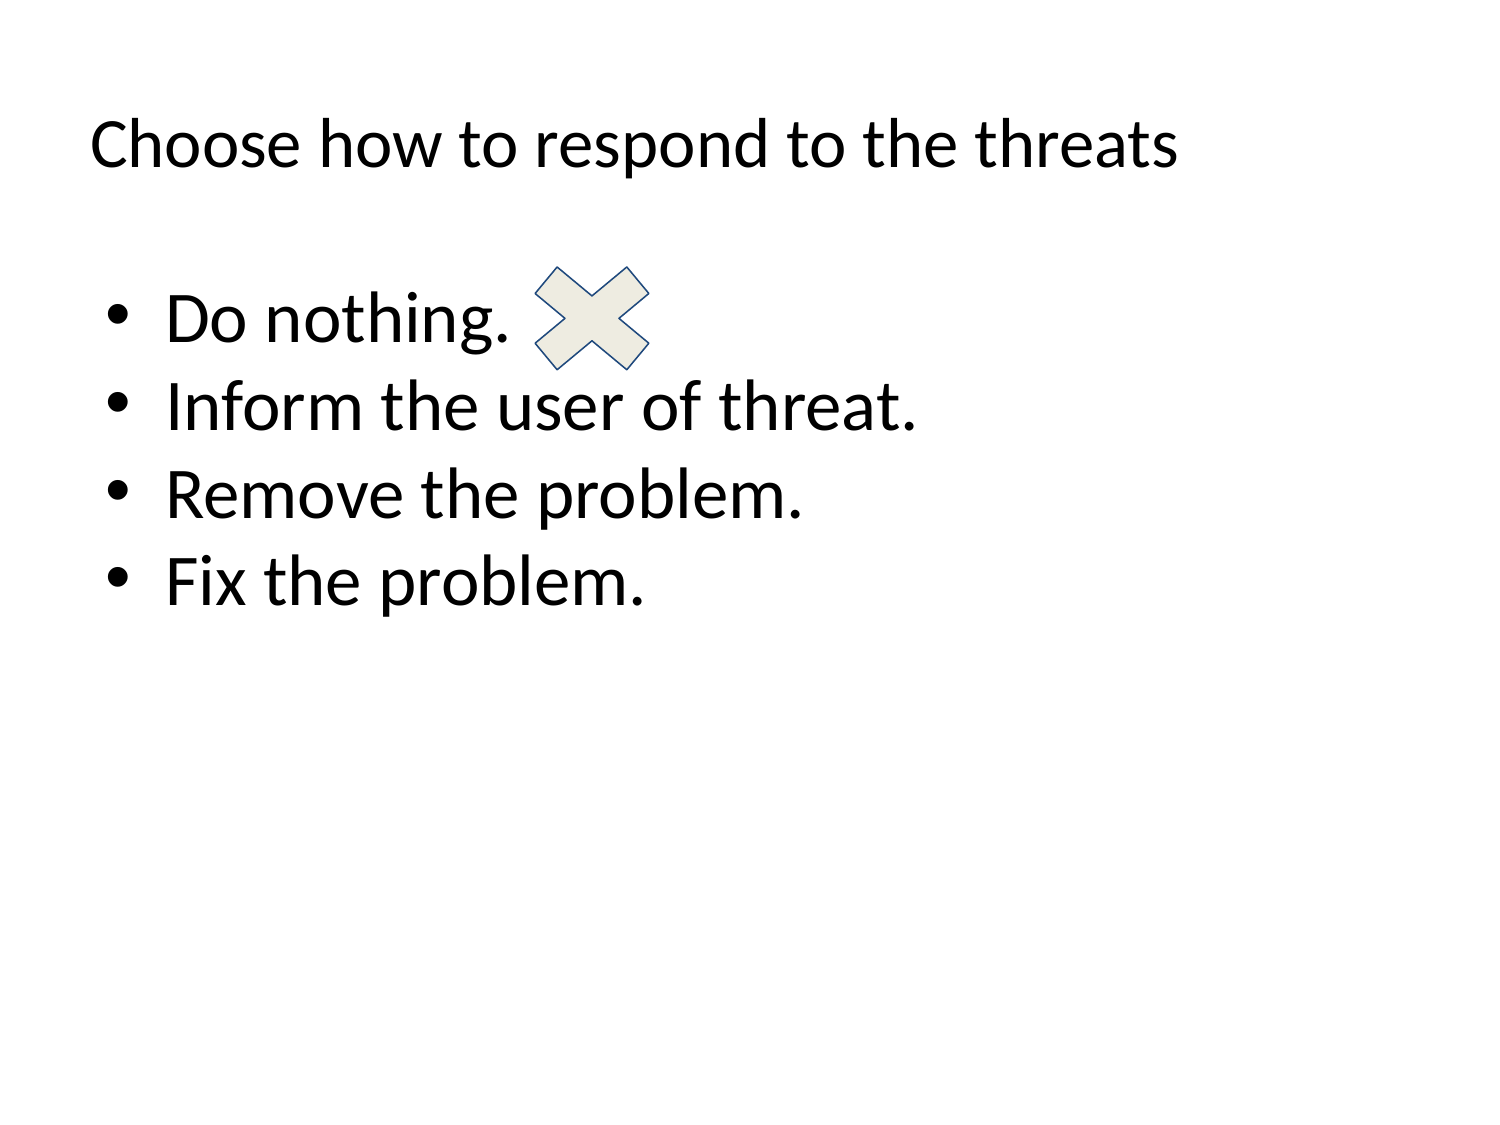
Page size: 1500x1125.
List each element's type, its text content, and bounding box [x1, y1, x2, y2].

list Do nothing. Inform the user of threat. Remove the problem. Fix the problem. [75, 262, 1425, 1005]
text_box [535, 266, 649, 370]
title Choose how to respond to the threats [75, 45, 1425, 233]
